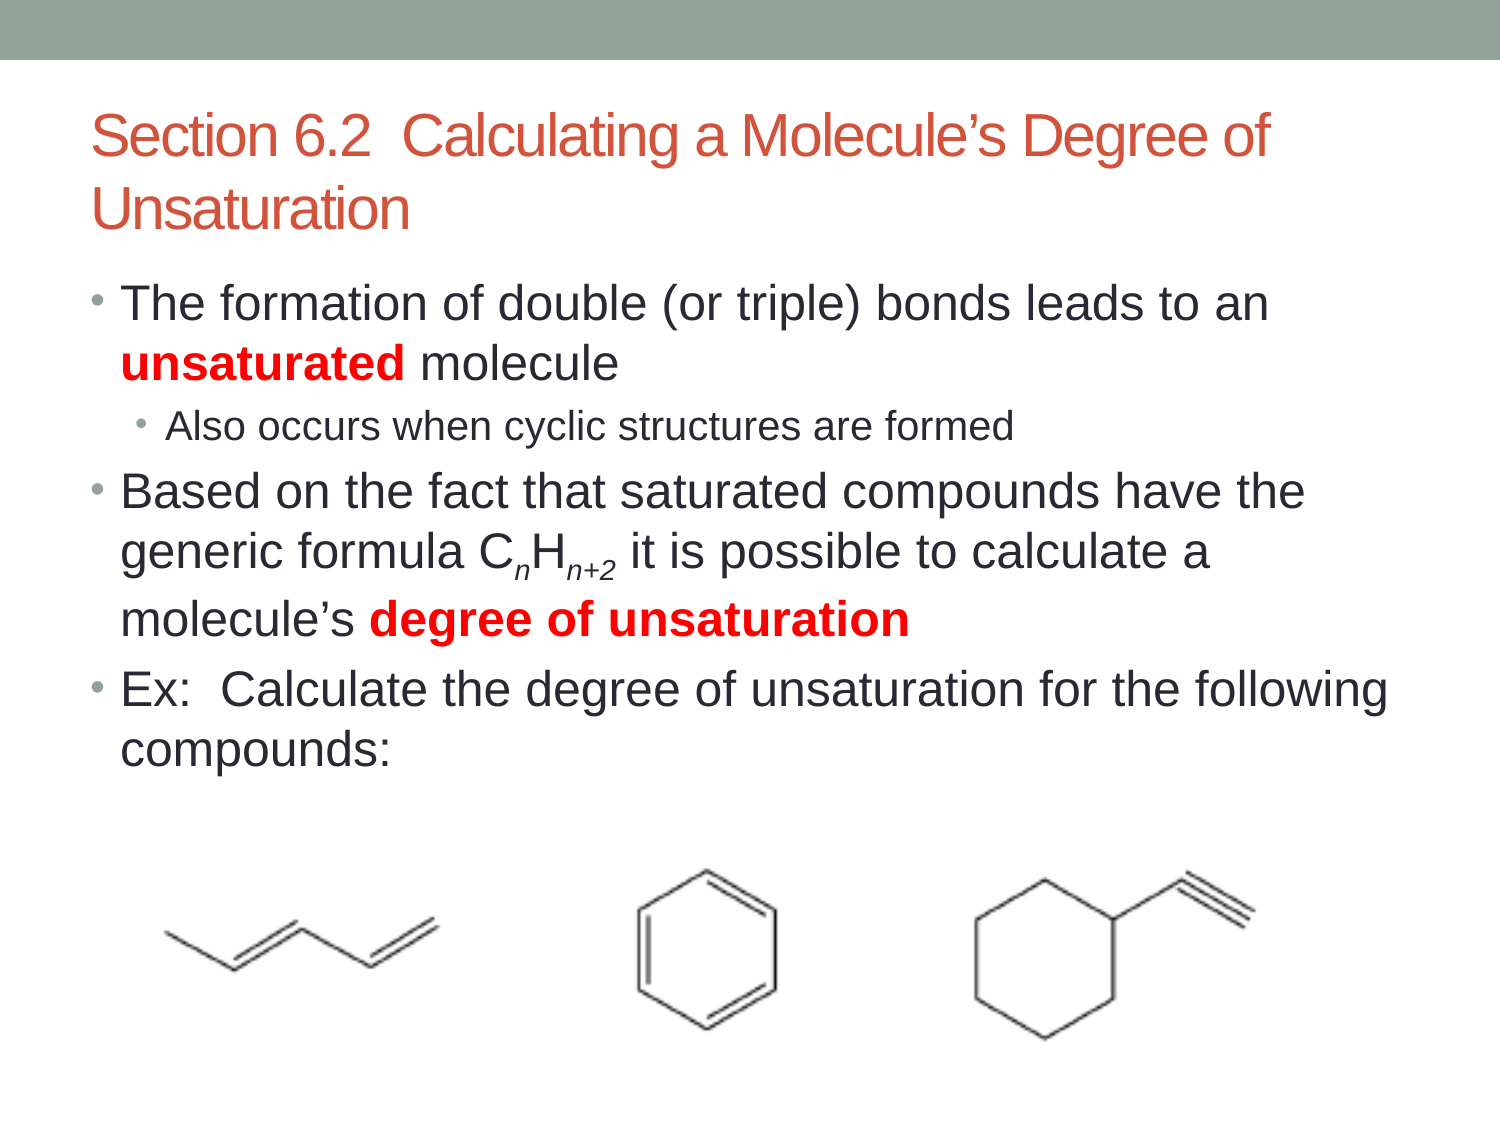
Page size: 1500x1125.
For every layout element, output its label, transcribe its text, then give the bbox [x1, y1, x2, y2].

picture [124, 824, 1299, 1066]
list The formation of double (or triple) bonds leads to an unsaturated molecule Also occurs when cyclic structures are formed Based on the fact that saturated compounds have the generic formula CnHn+2 it is possible to calculate a molecule’s degree of unsaturation Ex: Calculate the degree of unsaturation for the following compounds: [75, 262, 1425, 800]
title Section 6.2 Calculating a Molecule’s Degree of Unsaturation [75, 87, 1425, 250]
